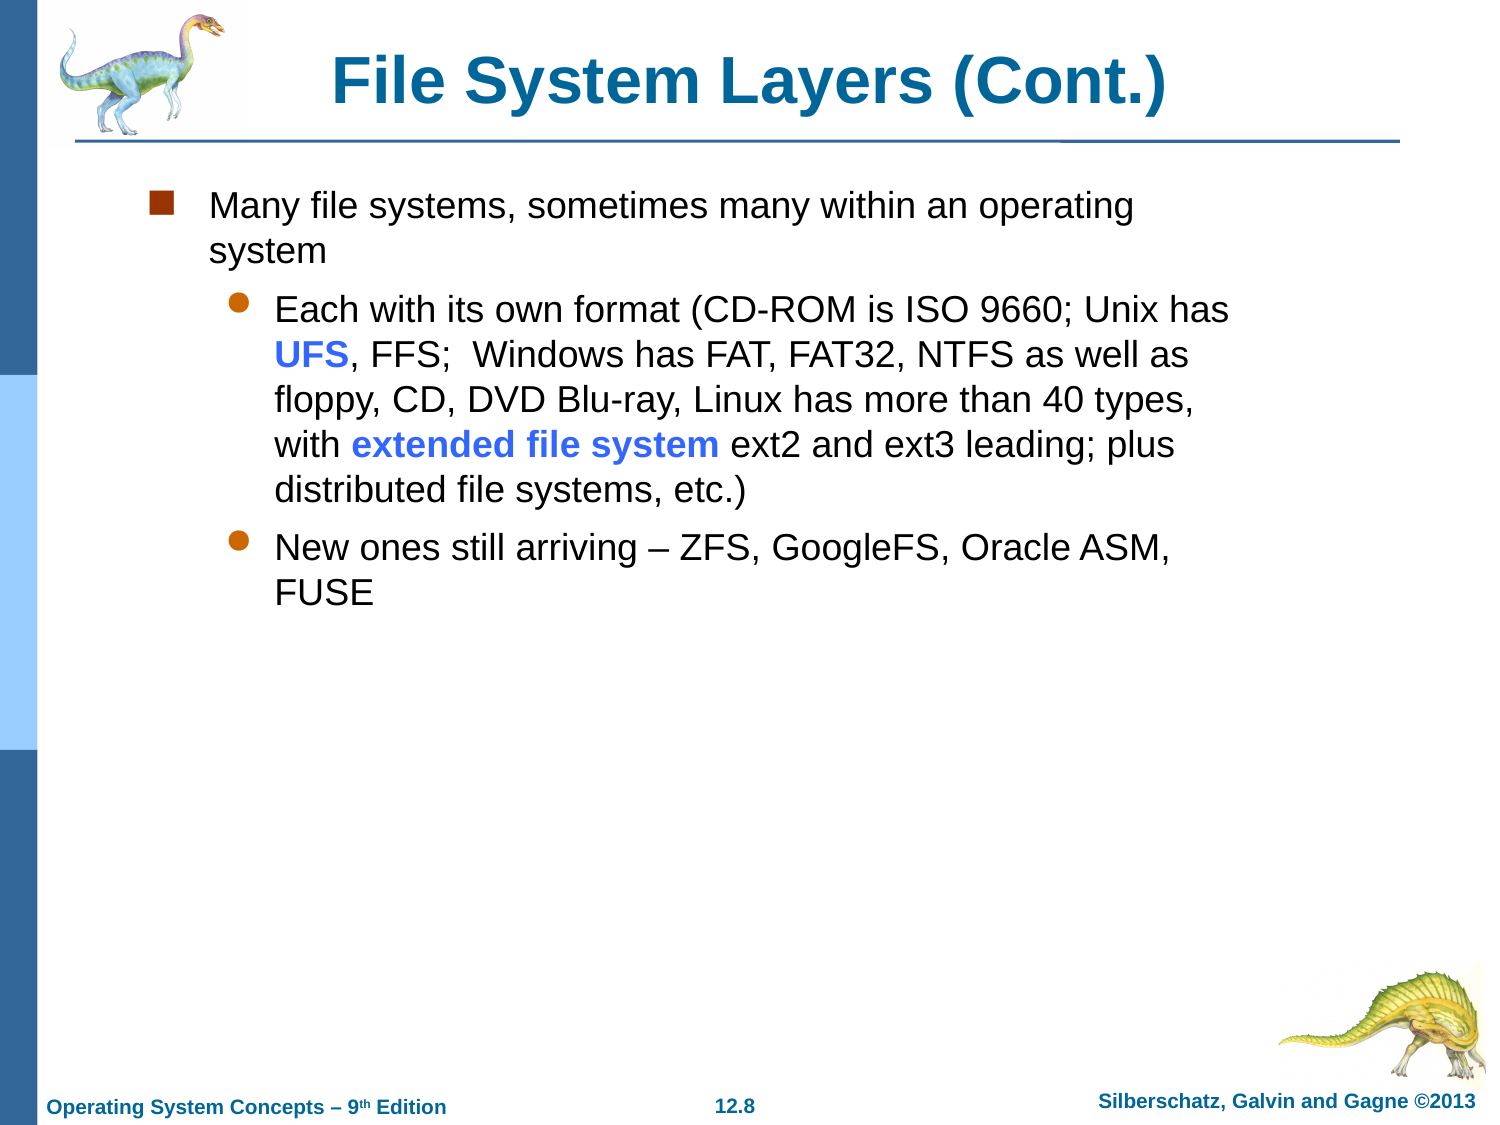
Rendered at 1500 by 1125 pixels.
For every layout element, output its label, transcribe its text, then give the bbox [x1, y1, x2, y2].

title File System Layers (Cont.) [74, 29, 1426, 125]
picture [1275, 959, 1486, 1090]
list Many file systems, sometimes many within an operating system Each with its own format (CD-ROM is ISO 9660; Unix has UFS, FFS; Windows has FAT, FAT32, NTFS as well as floppy, CD, DVD Blu-ray, Linux has more than 40 types, with extended file system ext2 and ext3 leading; plus distributed file systems, etc.) New ones still arriving – ZFS, GoogleFS, Oracle ASM, FUSE [137, 173, 1265, 1030]
picture [46, 0, 243, 149]
